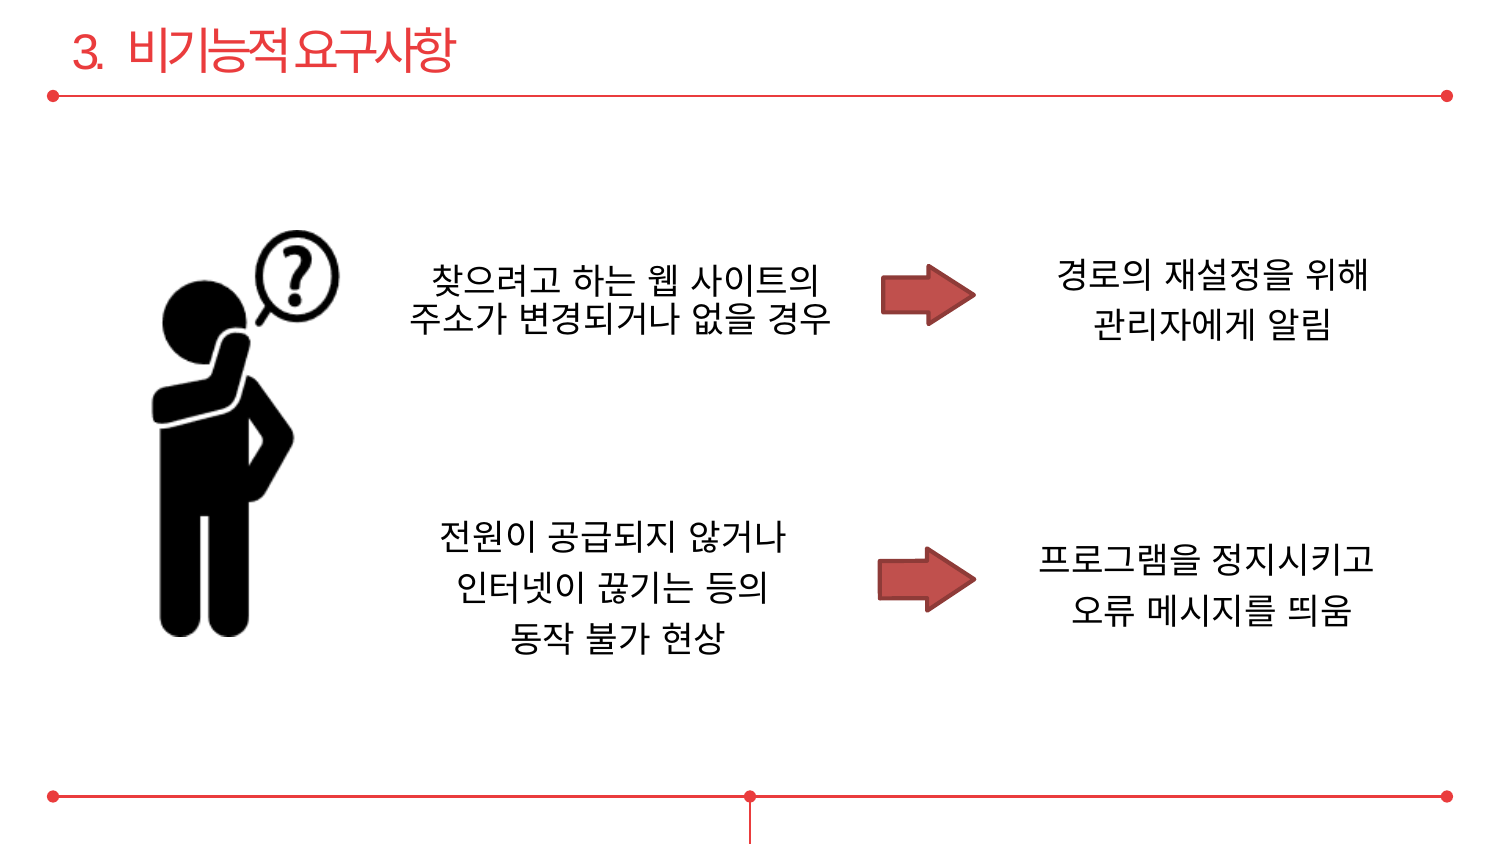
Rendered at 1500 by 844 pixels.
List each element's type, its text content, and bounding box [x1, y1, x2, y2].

text_box 3. 비기능적 요구사항 [56, 12, 474, 88]
text_box 전원이 공급되지 않거나 인터넷이 끊기는 등의 동작 불가 현상 [358, 481, 879, 699]
text_box 프로그램을 정지시키고 오류 메시지를 띄움 [984, 479, 1441, 696]
text_box 찾으려고 하는 웹 사이트의 주소가 변경되거나 없을 경우 [369, 179, 884, 425]
picture [42, 230, 450, 638]
text_box [877, 546, 977, 613]
text_box 경로의 재설정을 위해 관리자에게 알림 [984, 179, 1443, 425]
text_box [881, 264, 976, 326]
